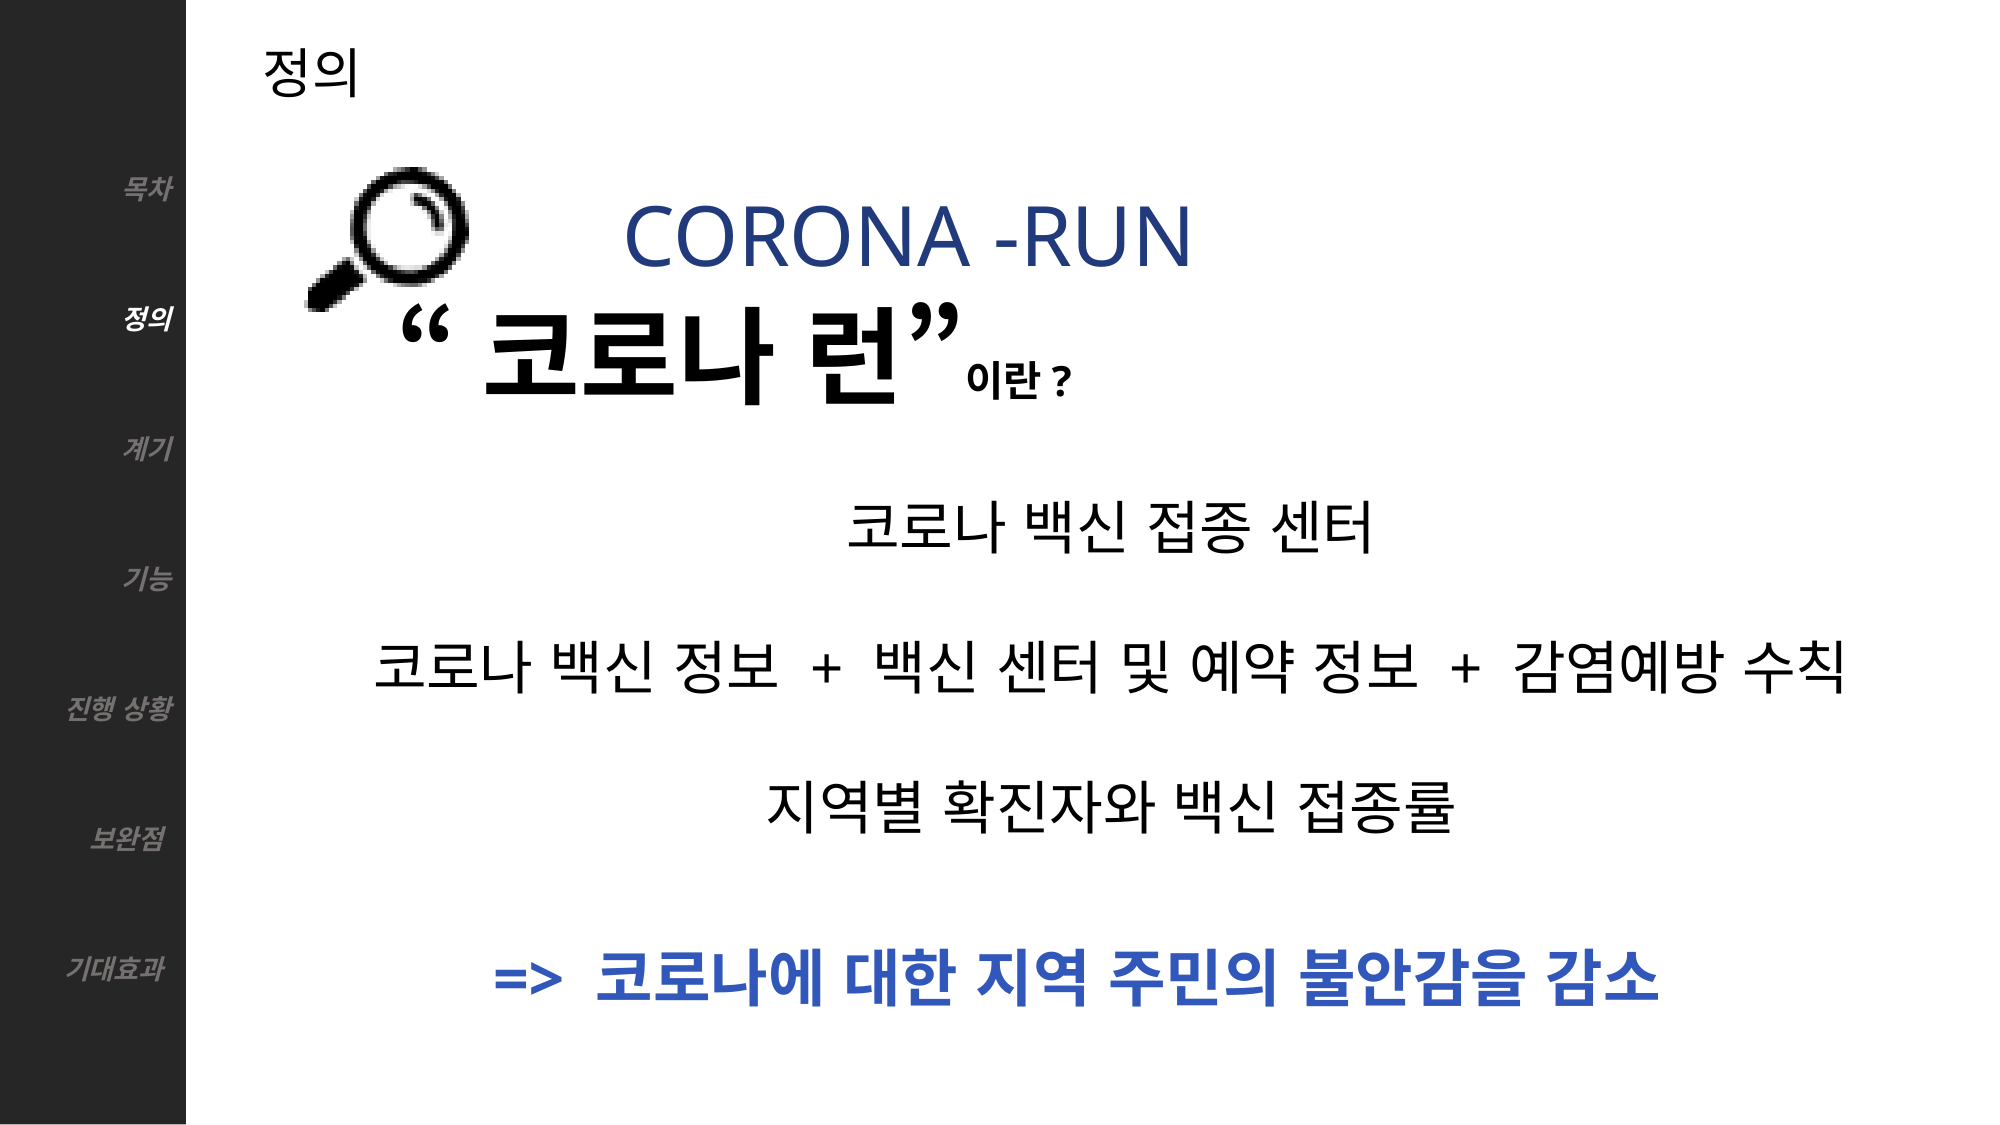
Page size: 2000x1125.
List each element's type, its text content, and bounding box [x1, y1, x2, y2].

text_box => 코로나에 대한 지역 주민의 불안감을 감소 [478, 931, 1852, 1022]
picture [304, 155, 479, 330]
text_box CORONA -RUN [607, 175, 1332, 290]
text_box “코로나 런”이란? [381, 282, 1145, 413]
text_box 목차 정의 계기 기능 진행 상황 보완점 기대효과 [0, 0, 186, 1125]
text_box 정의 [247, 31, 384, 113]
text_box 코로나 백신 접종 센터 코로나 백신 정보 + 백신 센터 및 예약 정보 + 감염예방 수칙 지역별 확진자와 백신 접종률 [343, 413, 1879, 848]
